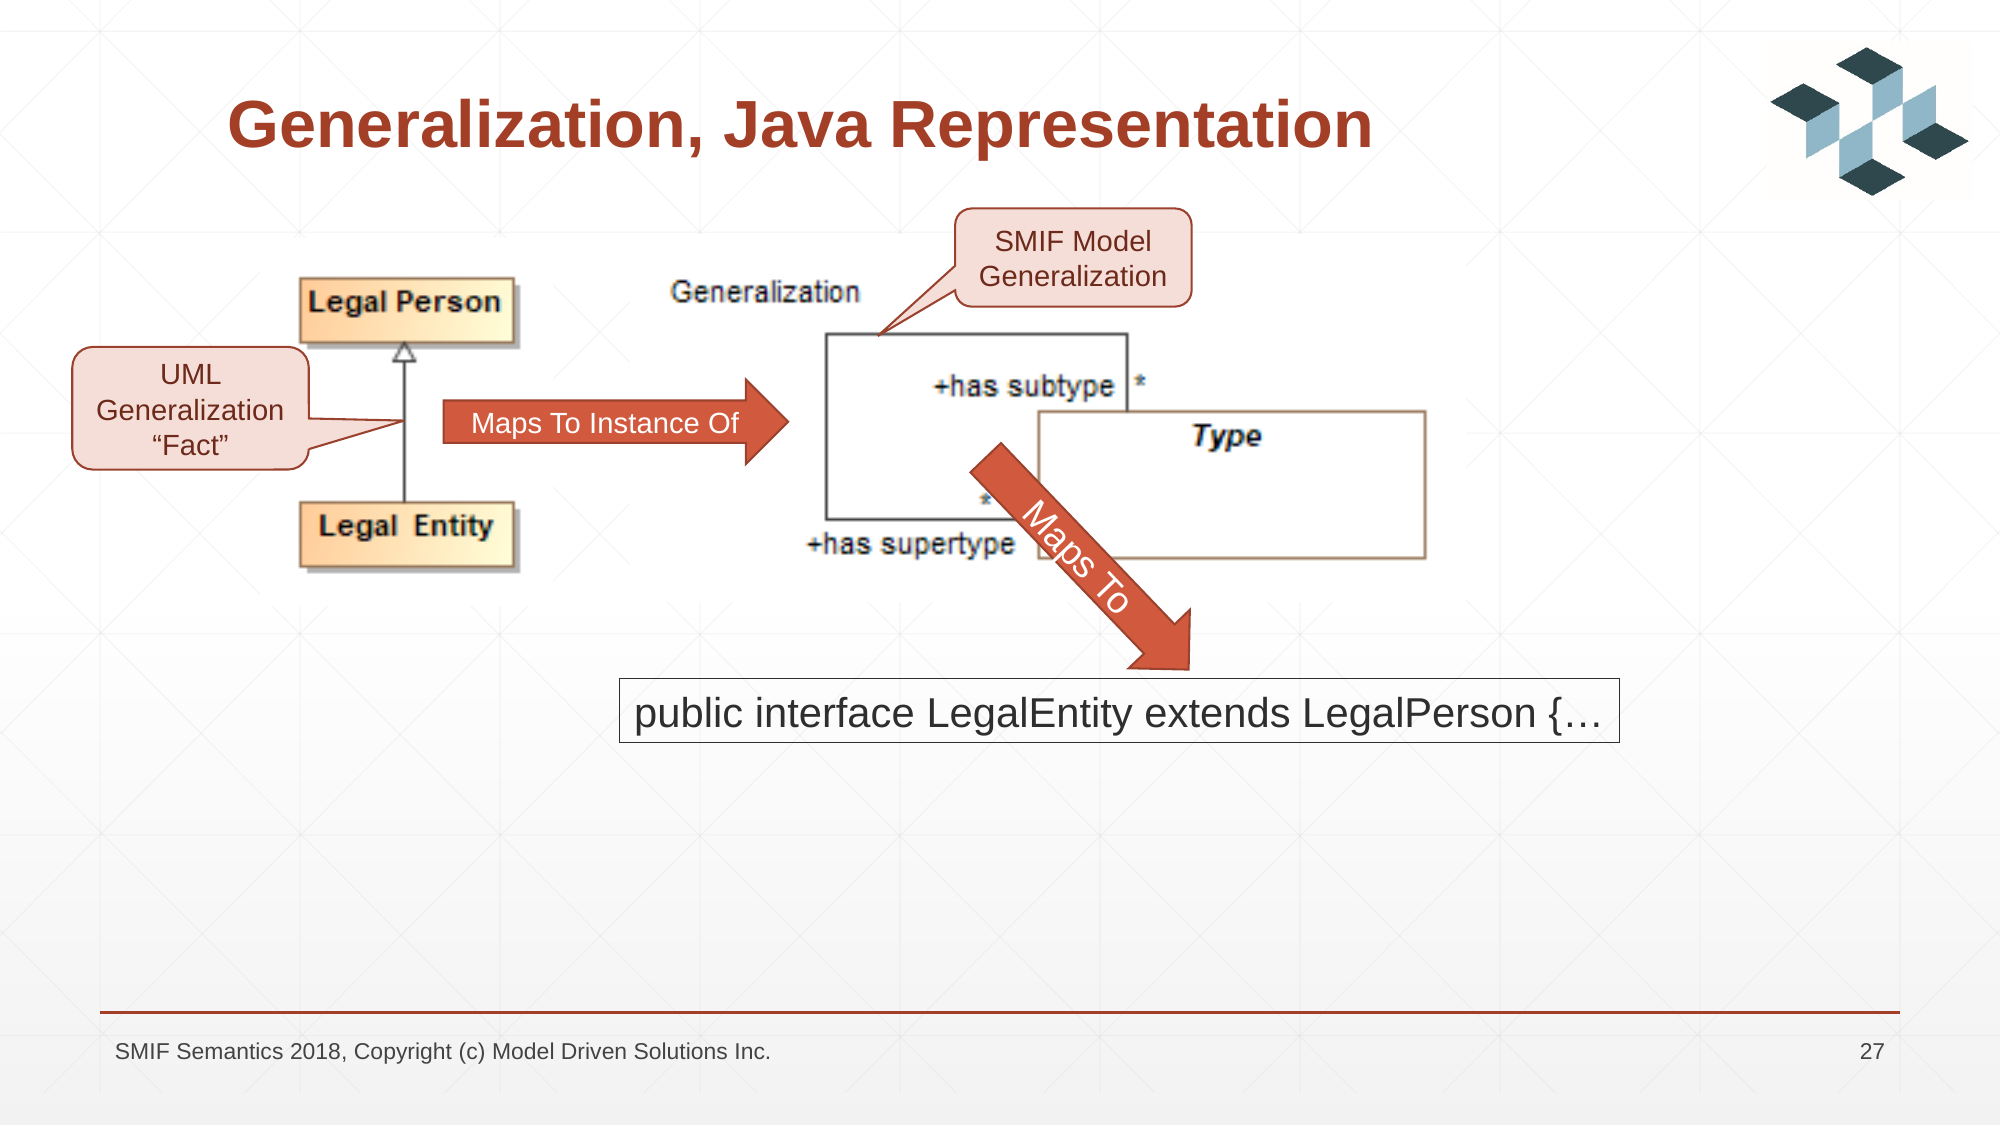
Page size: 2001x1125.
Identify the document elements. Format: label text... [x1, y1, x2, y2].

picture [260, 238, 553, 606]
slide_number 27 [1749, 1031, 1901, 1069]
picture [630, 234, 1466, 602]
text_box SMIF Model Generalization [954, 207, 1193, 234]
text_box UML Generalization “Fact” [71, 345, 260, 471]
picture [1767, 41, 1973, 200]
text_box public interface LegalEntity extends LegalPerson {… [619, 678, 1620, 743]
text_box Maps To Instance Of [553, 399, 630, 444]
footer SMIF Semantics 2018, Copyright (c) Model Driven Solutions Inc. [99, 1031, 1106, 1069]
title Generalization, Java Representation [212, 82, 1788, 271]
text_box Maps To [1093, 602, 1191, 671]
